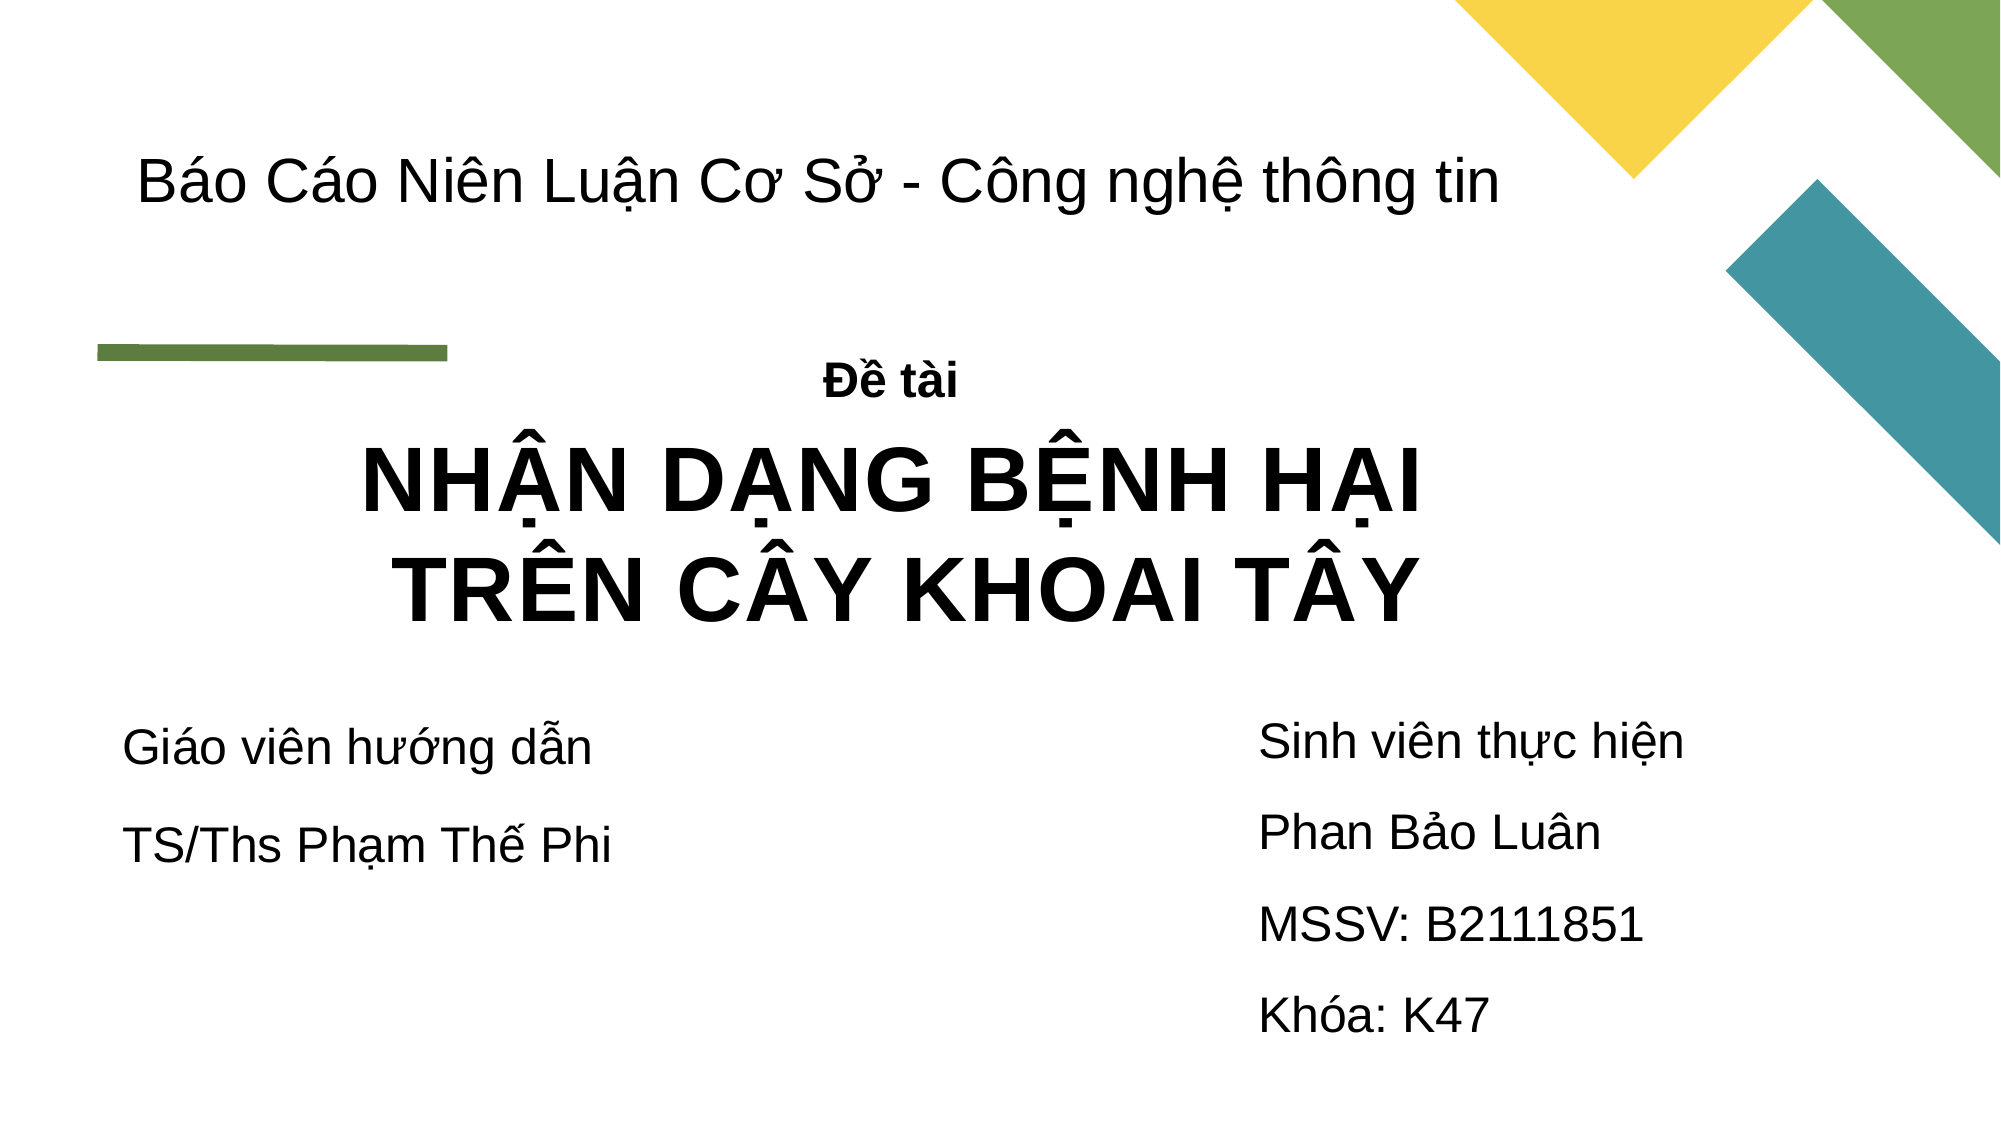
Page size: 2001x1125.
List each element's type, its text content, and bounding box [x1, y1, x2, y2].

title NHẬN DẠNG BỆNH HẠI TRÊN CÂY KHOAI TÂY [105, 360, 1710, 640]
text_box Đề tài [808, 339, 1112, 415]
list Sinh viên thực hiện Phan Bảo Luân MSSV: B2111851 Khóa: K47 [1258, 707, 1710, 1053]
list Giáo viên hướng dẫn TS/Ths Phạm Thế Phi [122, 707, 657, 1030]
text_box Báo Cáo Niên Luận Cơ Sở - Công nghệ thông tin [122, 132, 1549, 222]
